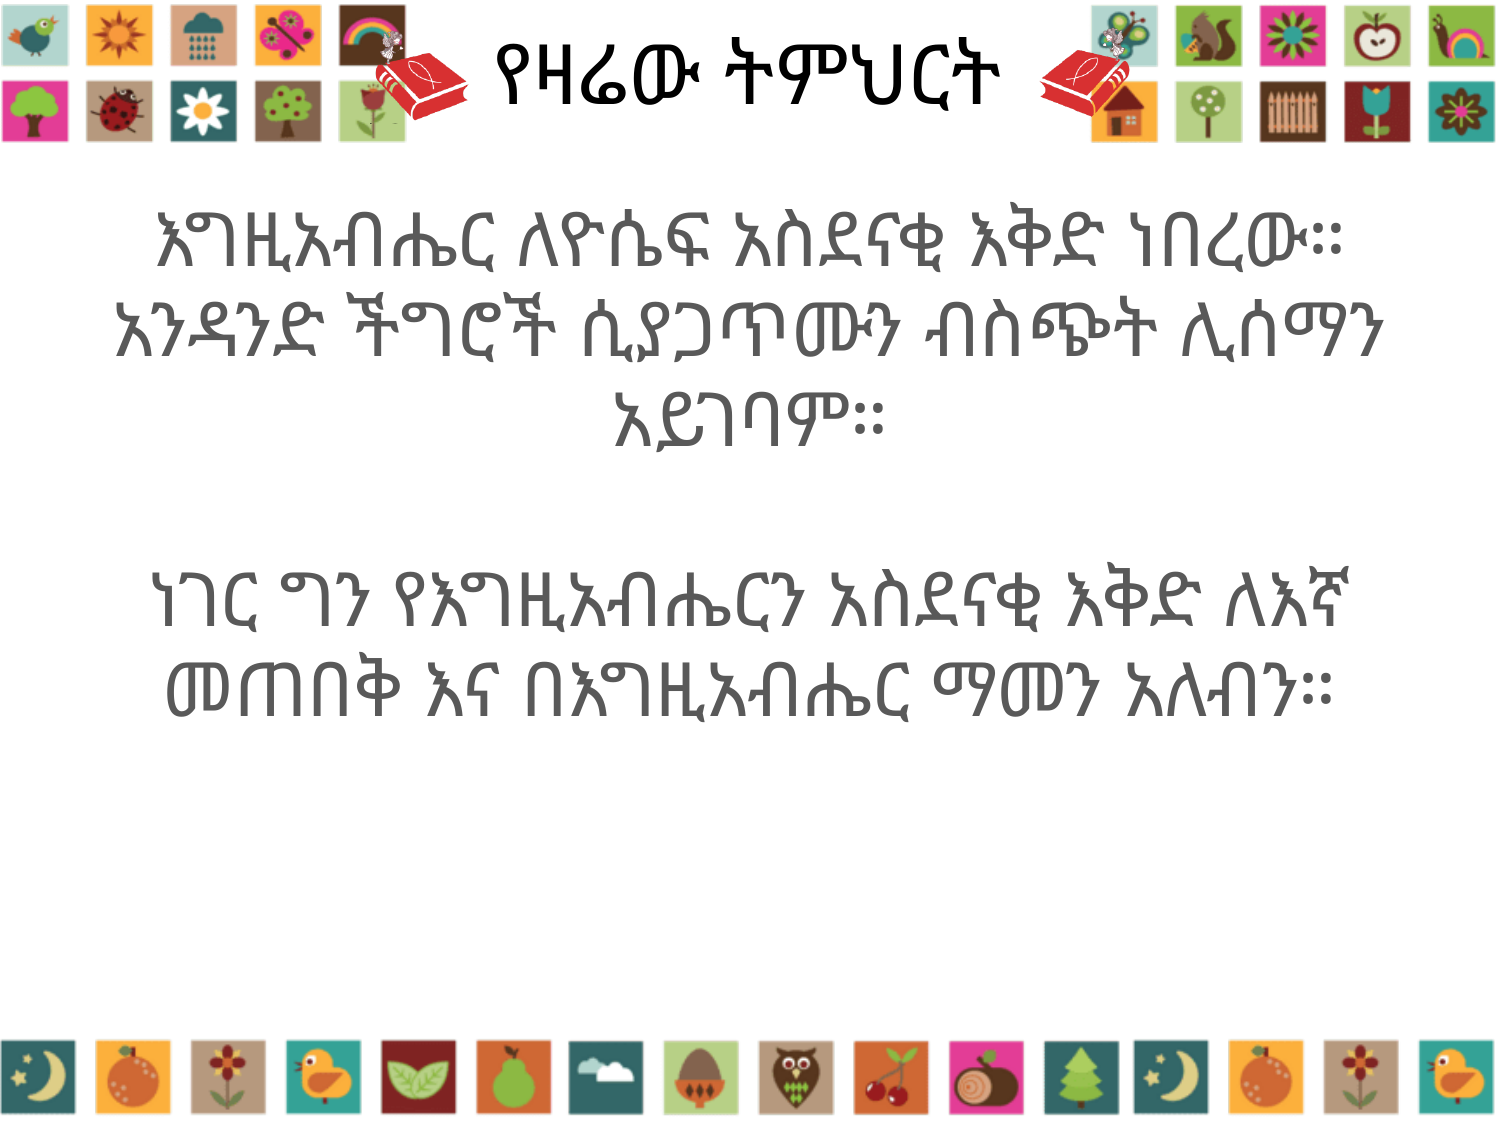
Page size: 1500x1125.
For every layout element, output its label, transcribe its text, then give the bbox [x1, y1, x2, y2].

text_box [0, 1028, 1500, 1118]
picture [0, 3, 501, 150]
text_box የዛሬው ትምህርት [425, 13, 1077, 129]
picture [1008, 3, 1500, 150]
text_box እግዚአብሔር ለዮሴፍ አስደናቂ እቅድ ነበረው። አንዳንድ ችግሮች ሲያጋጥሙን ብስጭት ሊሰማን አይገባም። ነገር ግን የእግዚአብሔርን አስደናቂ እቅድ ለእኛ መጠበቅ እና በእግዚአብሔር ማመን አለብን። [76, 184, 1424, 740]
